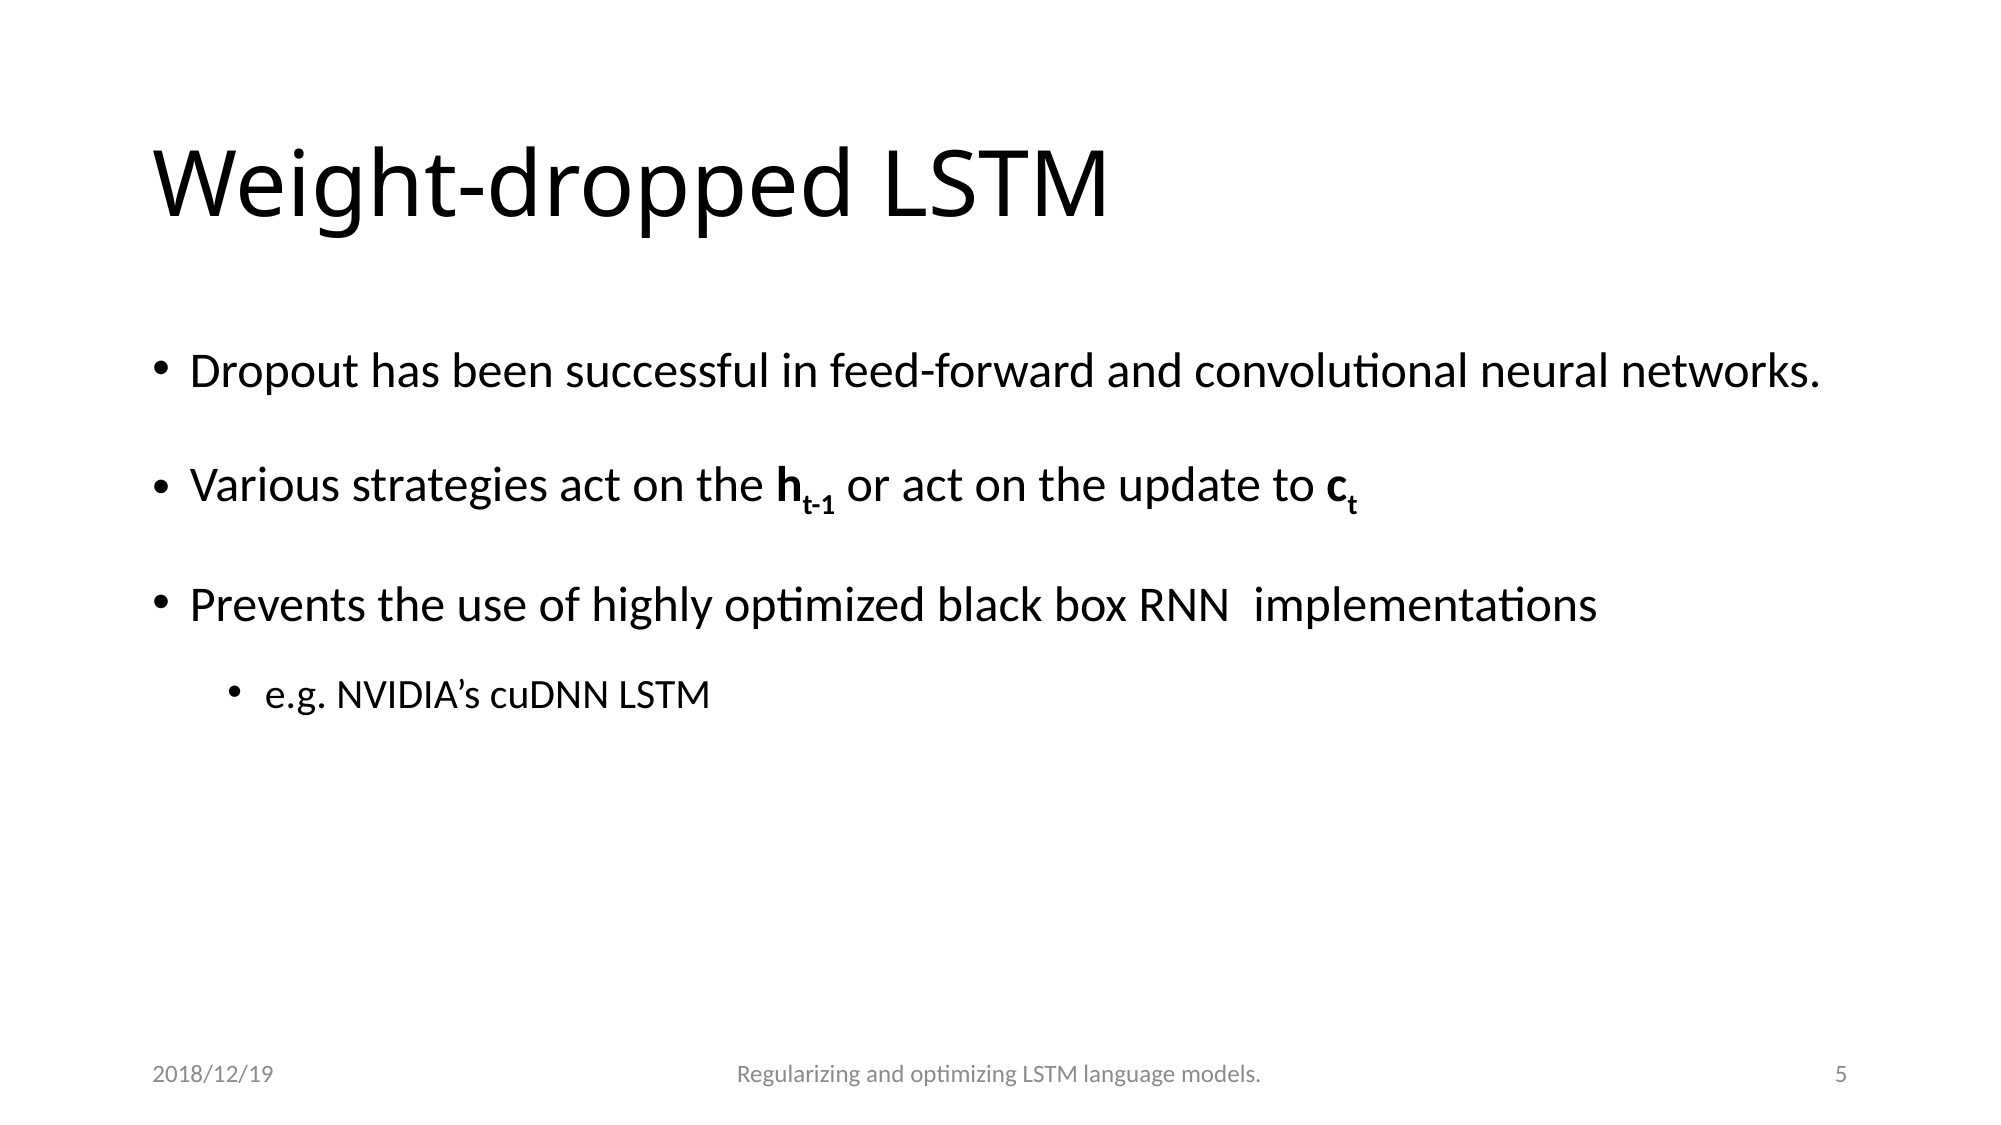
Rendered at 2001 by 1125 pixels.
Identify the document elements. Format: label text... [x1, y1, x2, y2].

list Dropout has been successful in feed-forward and convolutional neural networks. Various strategies act on the ht-1 or act on the update to ct Prevents the use of highly optimized black box RNN implementations e.g. NVIDIA’s cuDNN LSTM [137, 299, 2000, 1014]
footer Regularizing and optimizing LSTM language models. [662, 1042, 1338, 1103]
title Weight-dropped LSTM [137, 59, 1863, 278]
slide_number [137, 1042, 588, 1103]
slide_number 5 [1412, 1042, 1863, 1103]
